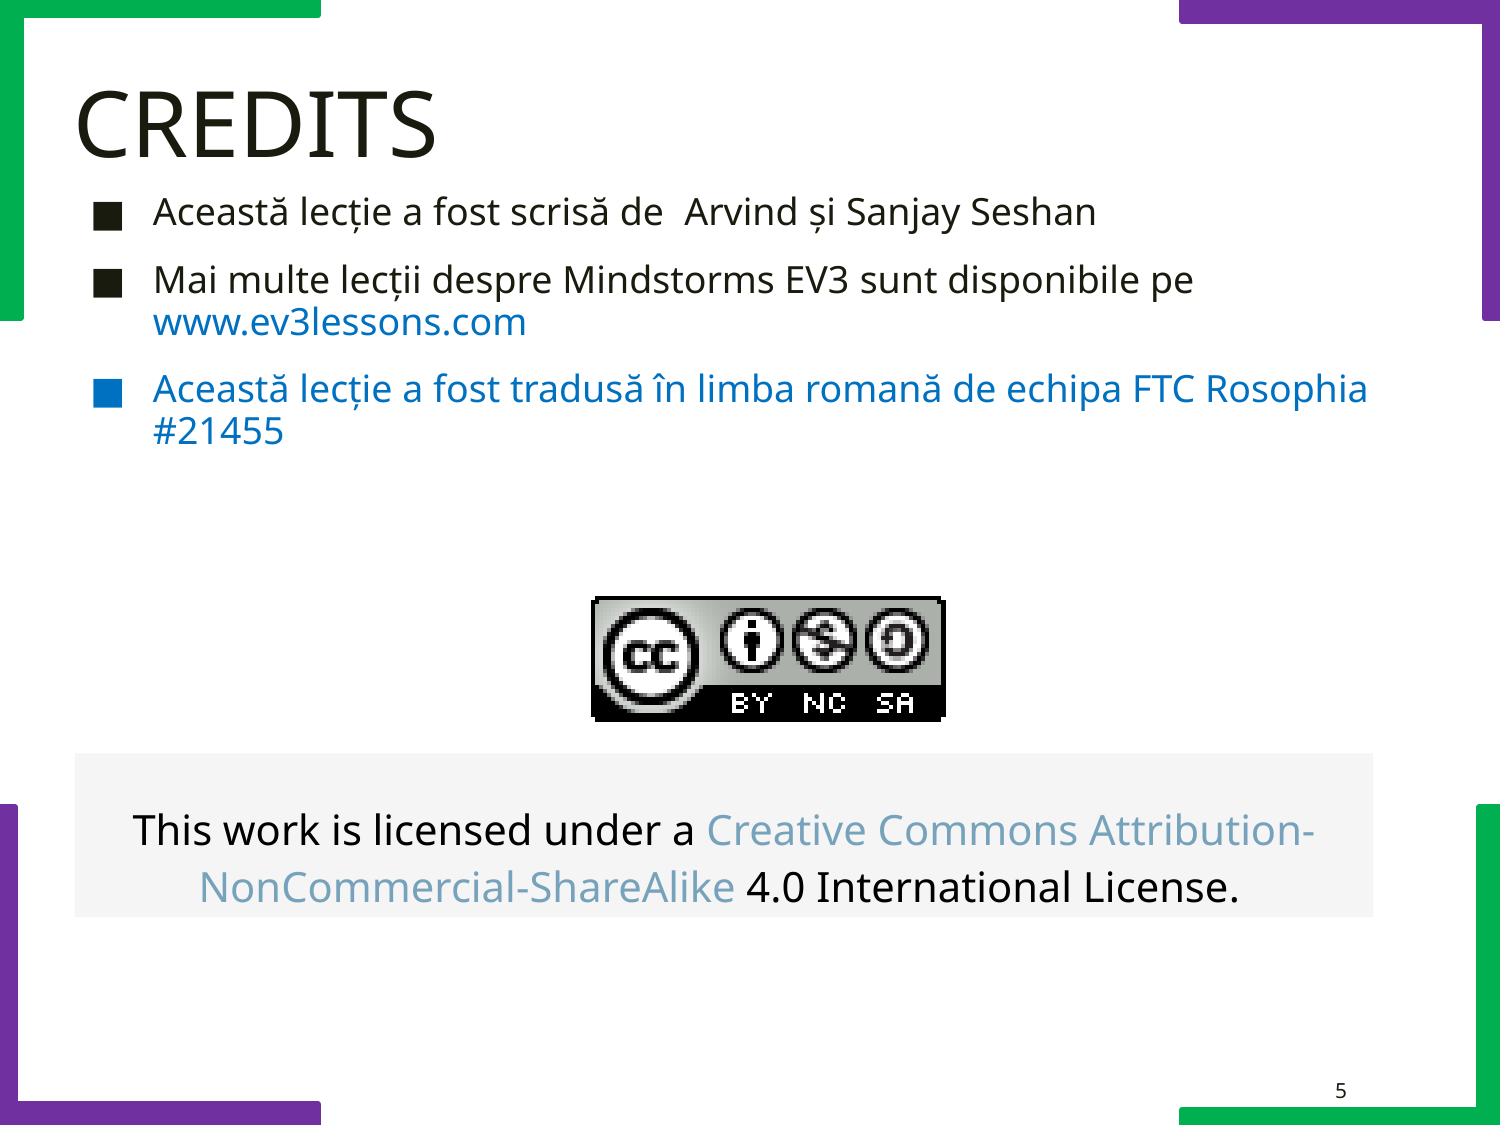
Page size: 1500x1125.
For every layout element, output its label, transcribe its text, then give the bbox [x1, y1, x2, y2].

picture [591, 596, 946, 722]
list Această lecție a fost scrisă de Arvind și Sanjay Seshan Mai multe lecții despre Mindstorms EV3 sunt disponibile pe www.ev3lessons.com Această lecție a fost tradusă în limba romană de echipa FTC Rosophia #21455 [75, 184, 1428, 999]
slide_number 5 [1165, 1058, 1362, 1125]
title CREDITS [58, 72, 1412, 297]
text_box This work is licensed under a Creative Commons Attribution-NonCommercial-ShareAlike 4.0 International License. [74, 753, 1374, 918]
